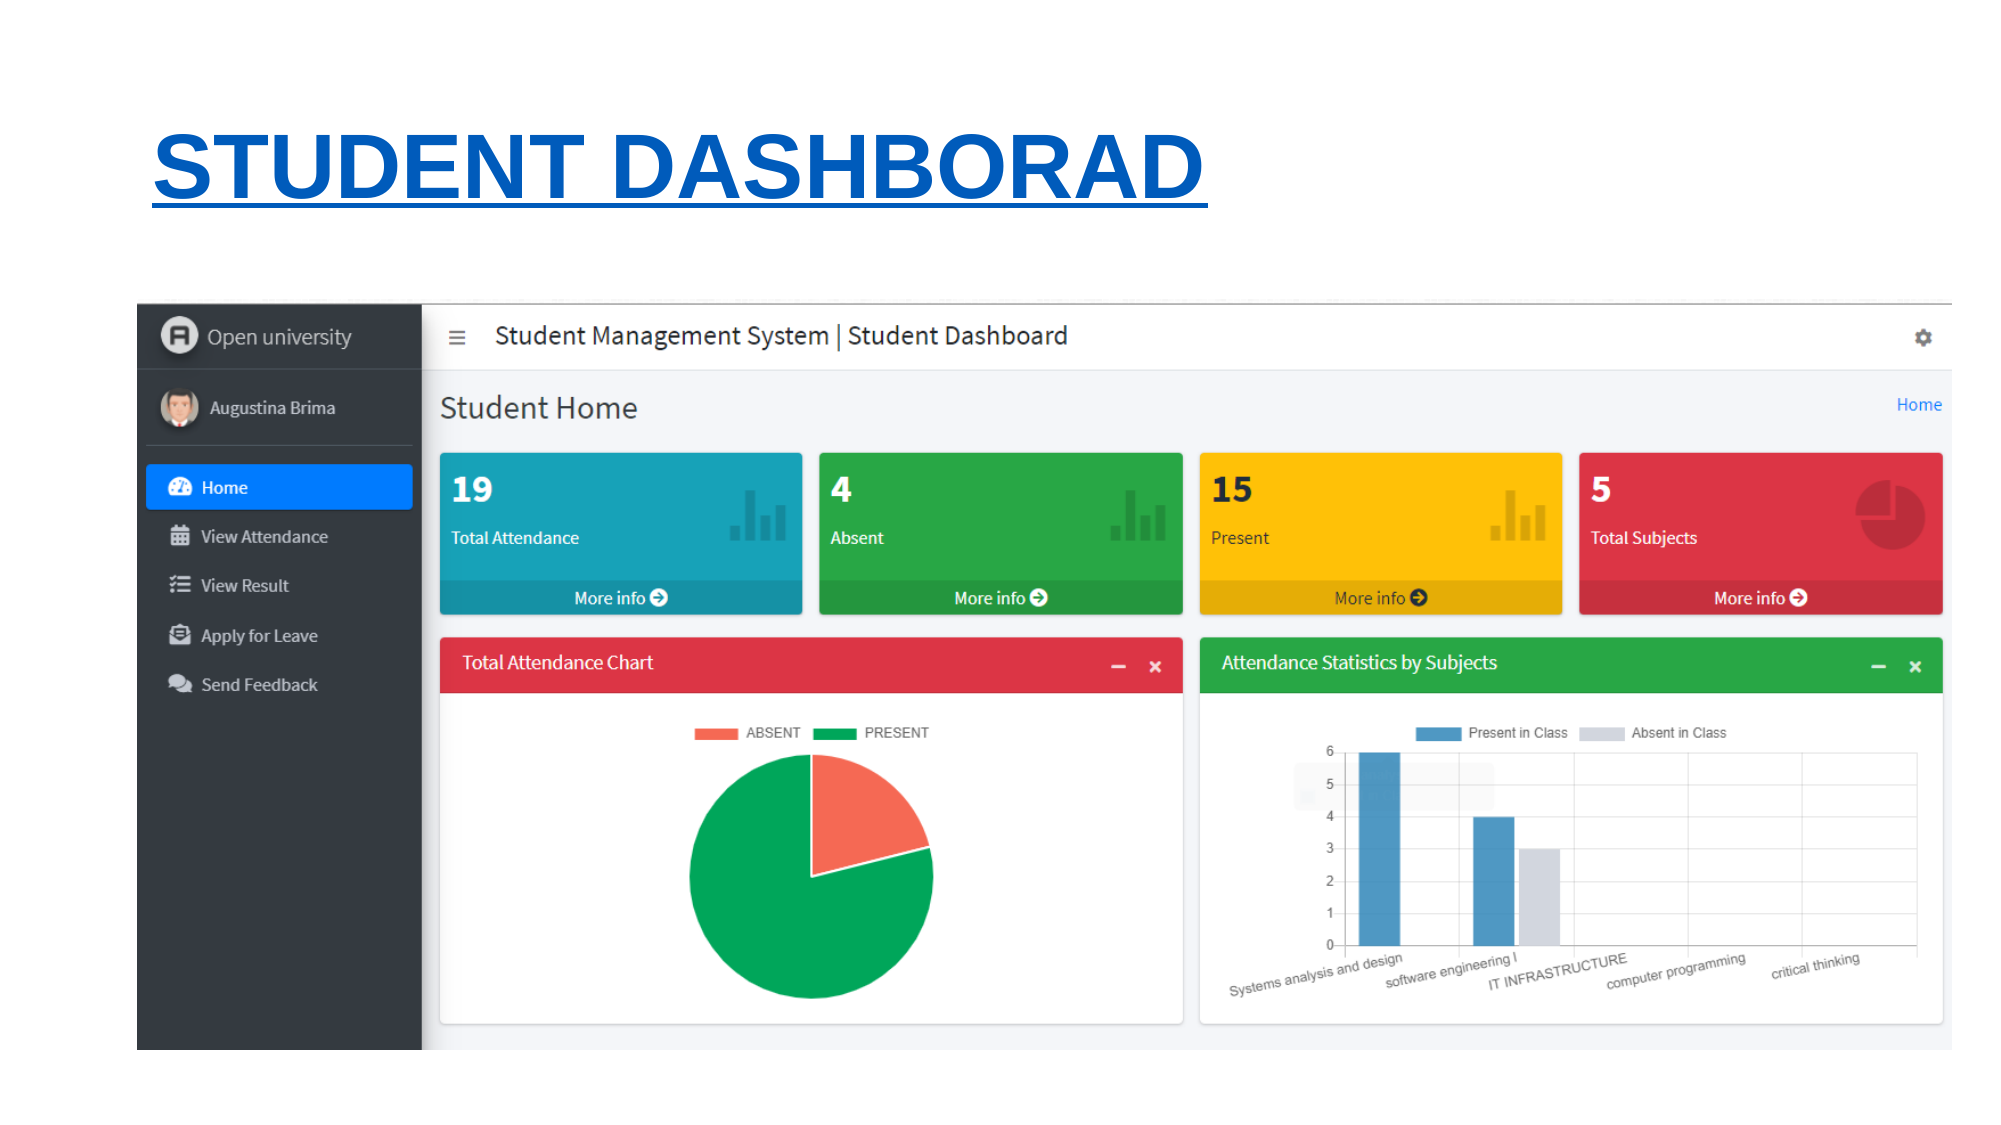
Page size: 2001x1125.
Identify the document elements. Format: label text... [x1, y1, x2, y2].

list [137, 299, 1952, 1050]
title Student dashborad [137, 59, 1863, 278]
